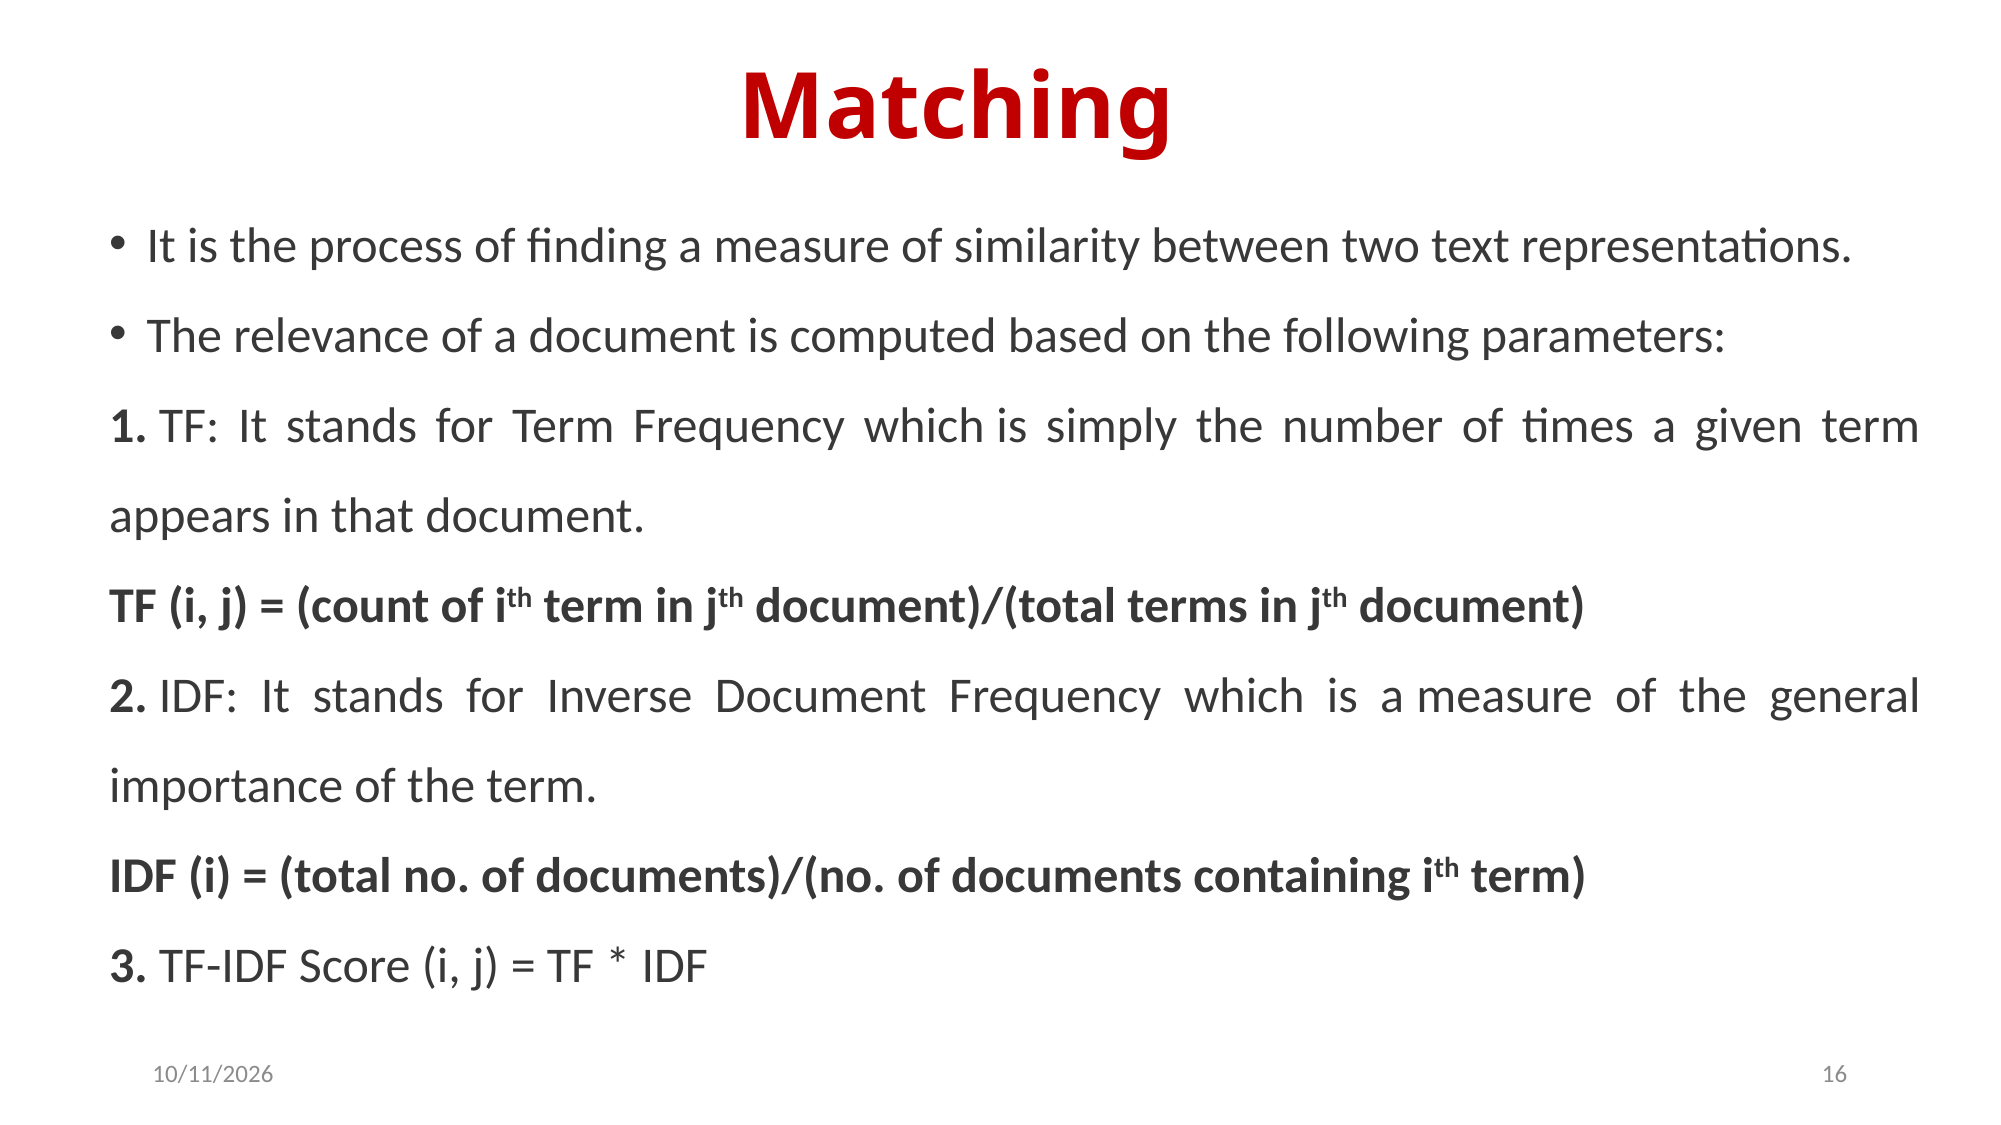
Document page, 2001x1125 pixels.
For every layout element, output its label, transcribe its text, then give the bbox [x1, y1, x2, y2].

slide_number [137, 1042, 588, 1103]
title Matching [94, 0, 1820, 182]
slide_number 16 [1412, 1042, 1863, 1103]
list It is the process of finding a measure of similarity between two text representations. The relevance of a document is computed based on the following parameters: 1. TF: It stands for Term Frequency which is simply the number of times a given term appears in that document. TF (i, j) = (count of ith term in jth document)/(total terms in jth document) 2. IDF: It stands for Inverse Document Frequency which is a measure of the general importance of the term. IDF (i) = (total no. of documents)/(no. of documents containing ith term) 3. TF-IDF Score (i, j) = TF * IDF [94, 182, 1936, 1000]
